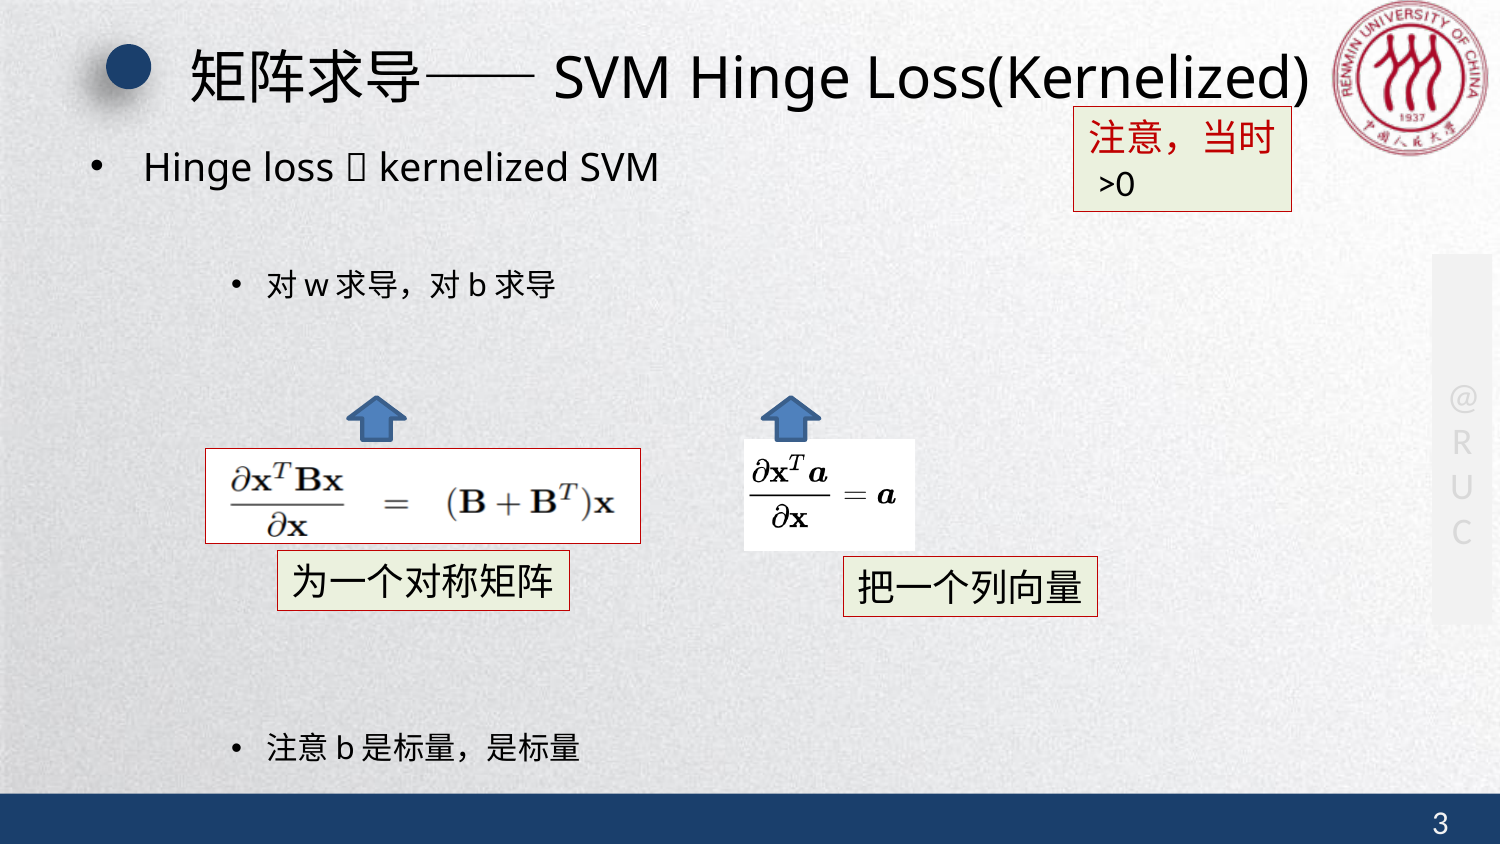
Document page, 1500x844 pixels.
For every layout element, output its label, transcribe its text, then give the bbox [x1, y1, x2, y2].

picture [0, 0, 1500, 793]
text_box [346, 395, 407, 442]
title 矩阵求导——SVM Hinge Loss(Kernelized) [75, 33, 1425, 116]
text_box [760, 395, 822, 438]
